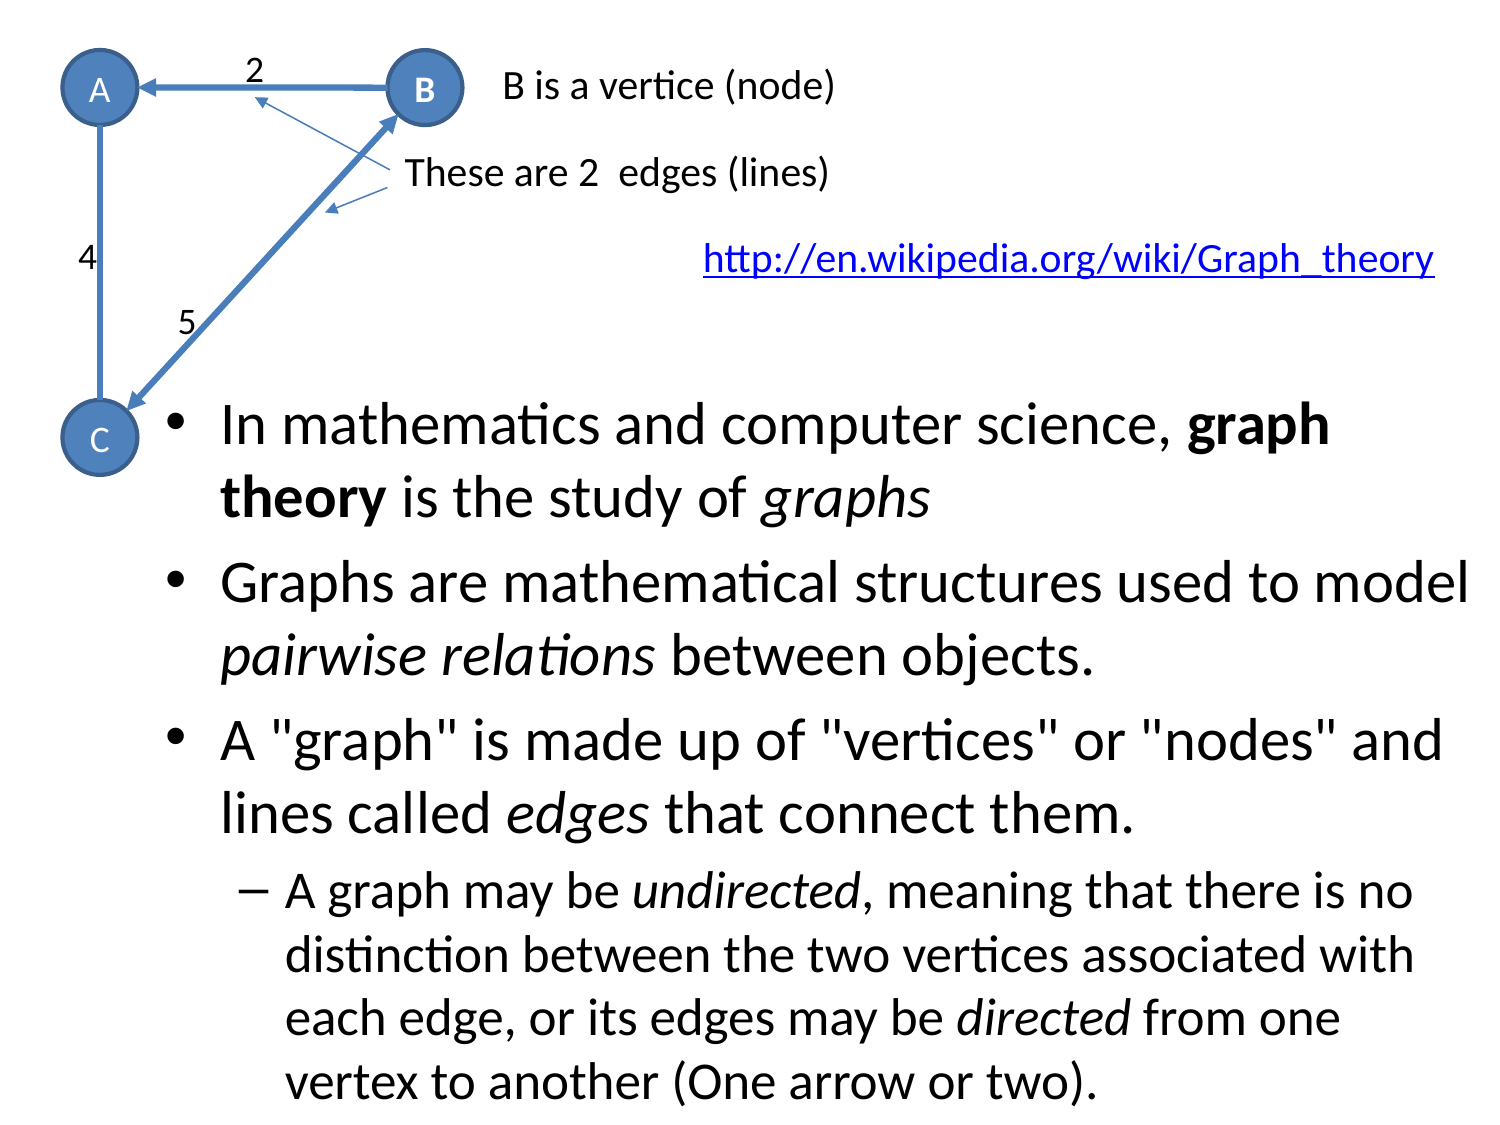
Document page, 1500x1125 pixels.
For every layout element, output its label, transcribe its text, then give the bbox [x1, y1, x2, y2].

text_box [324, 187, 388, 213]
title http://en.wikipedia.org/wiki/Graph_theory [466, 162, 1450, 350]
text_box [62, 37, 463, 476]
text_box These are 2 edges (lines) [466, 137, 846, 203]
text_box B is a vertice (node) [487, 50, 852, 115]
list In mathematics and computer science, graph theory is the study of graphs Graphs are mathematical structures used to model pairwise relations between objects. A "graph" is made up of "vertices" or "nodes" and lines called edges that connect them. A graph may be undirected, meaning that there is no distinction between the two vertices associated with each edge, or its edges may be directed from one vertex to another (One arrow or two). [150, 376, 1500, 1119]
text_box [254, 97, 388, 171]
